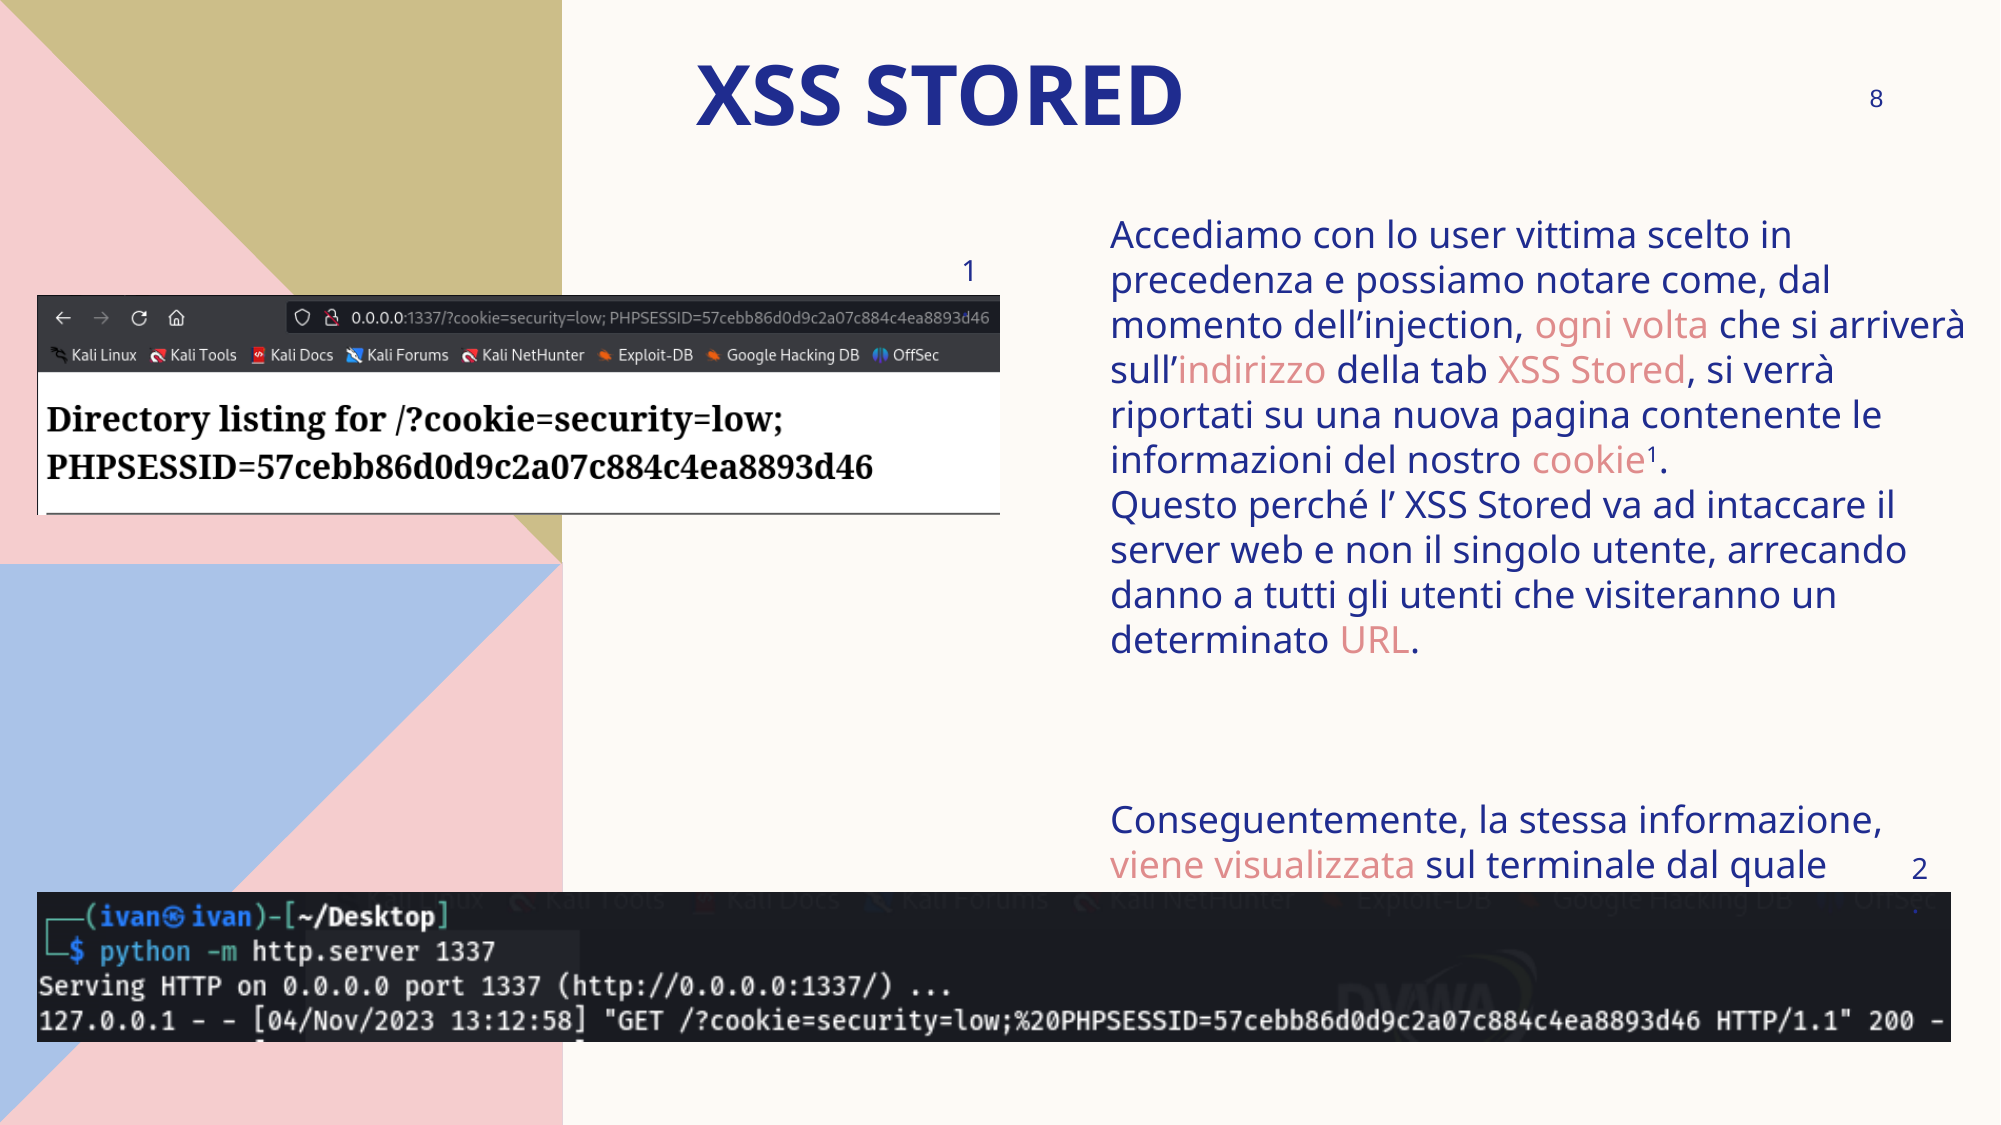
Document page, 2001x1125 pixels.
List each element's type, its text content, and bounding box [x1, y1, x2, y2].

picture [37, 295, 1000, 515]
picture [37, 892, 1951, 1042]
text_box 2. [1896, 842, 1951, 892]
list Accediamo con lo user vittima scelto in precedenza e possiamo notare come, dal momento dell’injection, ogni volta che si arriverà sull’indirizzo della tab XSS Stored, si verrà riportati su una nuova pagina contenente le informazioni del nostro cookie1. Questo perché l’ XSS Stored va ad intaccare il server web e non il singolo utente, arrecando danno a tutti gli utenti che visiteranno un determinato URL. Conseguentemente, la stessa informazione, viene visualizzata sul terminale dal quale avevamo avviato il web server dell’attaccante2. [1095, 203, 2000, 1042]
slide_number 8 [1795, 75, 1958, 120]
text_box 1. [946, 244, 1000, 295]
title XSS STORED [681, 34, 1319, 161]
